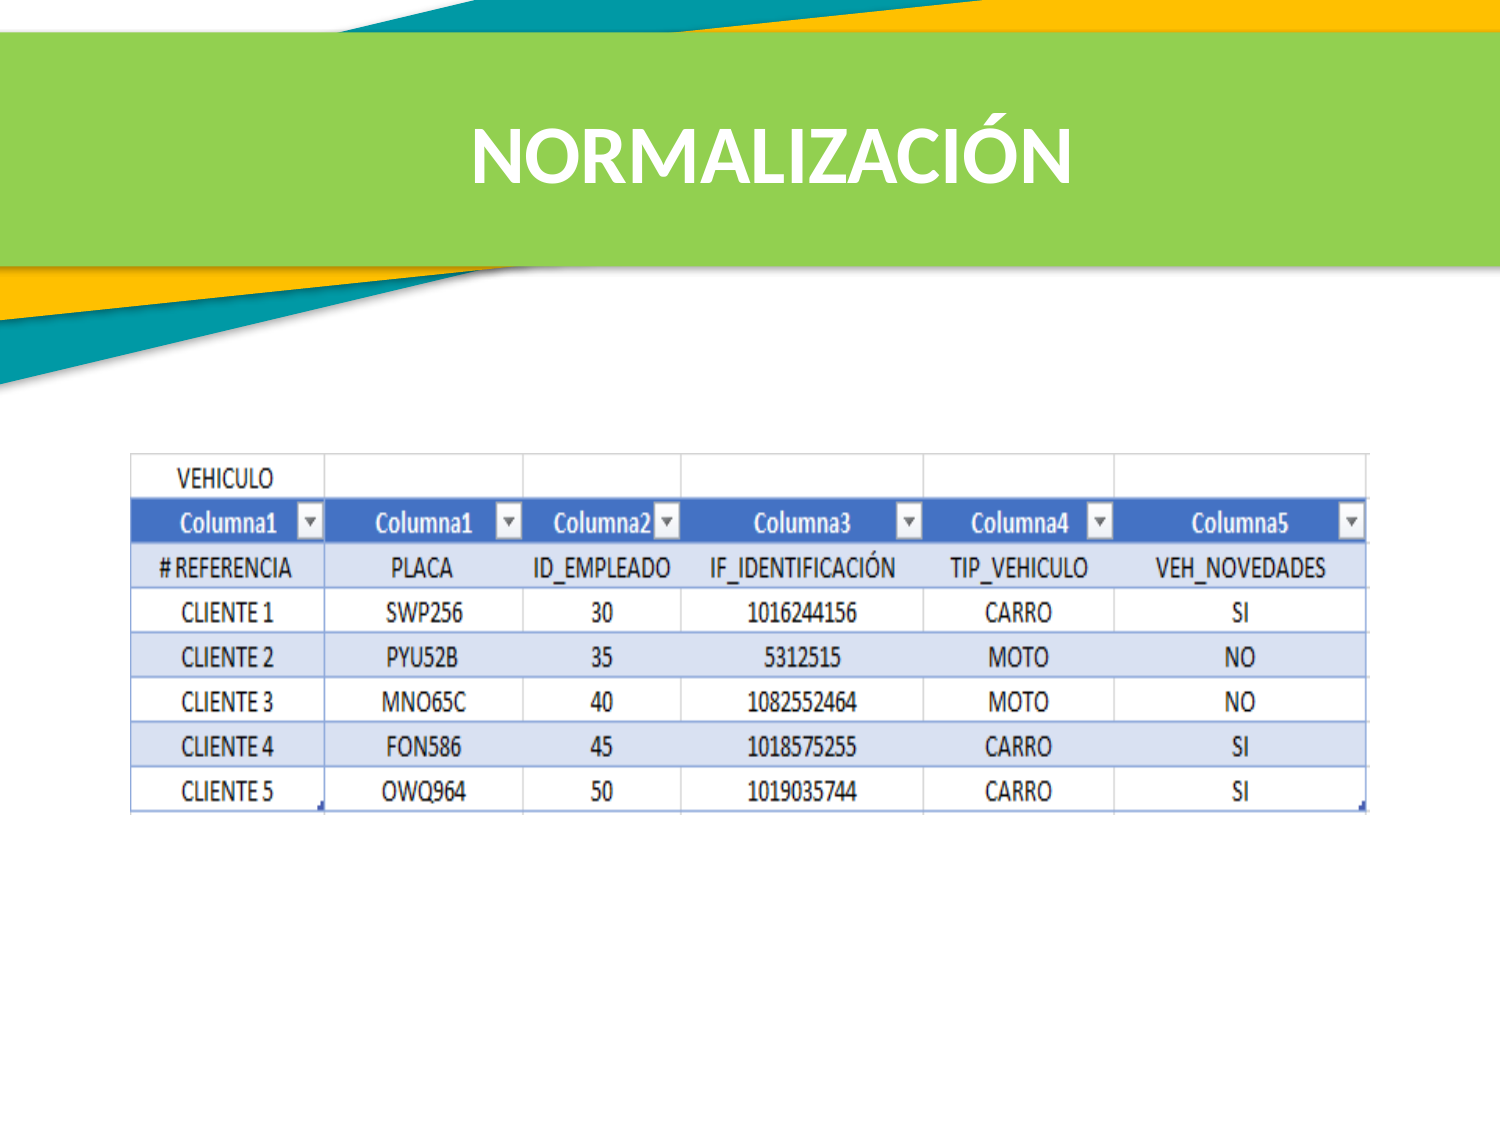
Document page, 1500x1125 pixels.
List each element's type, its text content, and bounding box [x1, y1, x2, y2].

text_box NORMALIZACIÓN [139, 77, 1406, 223]
picture [130, 452, 1370, 815]
